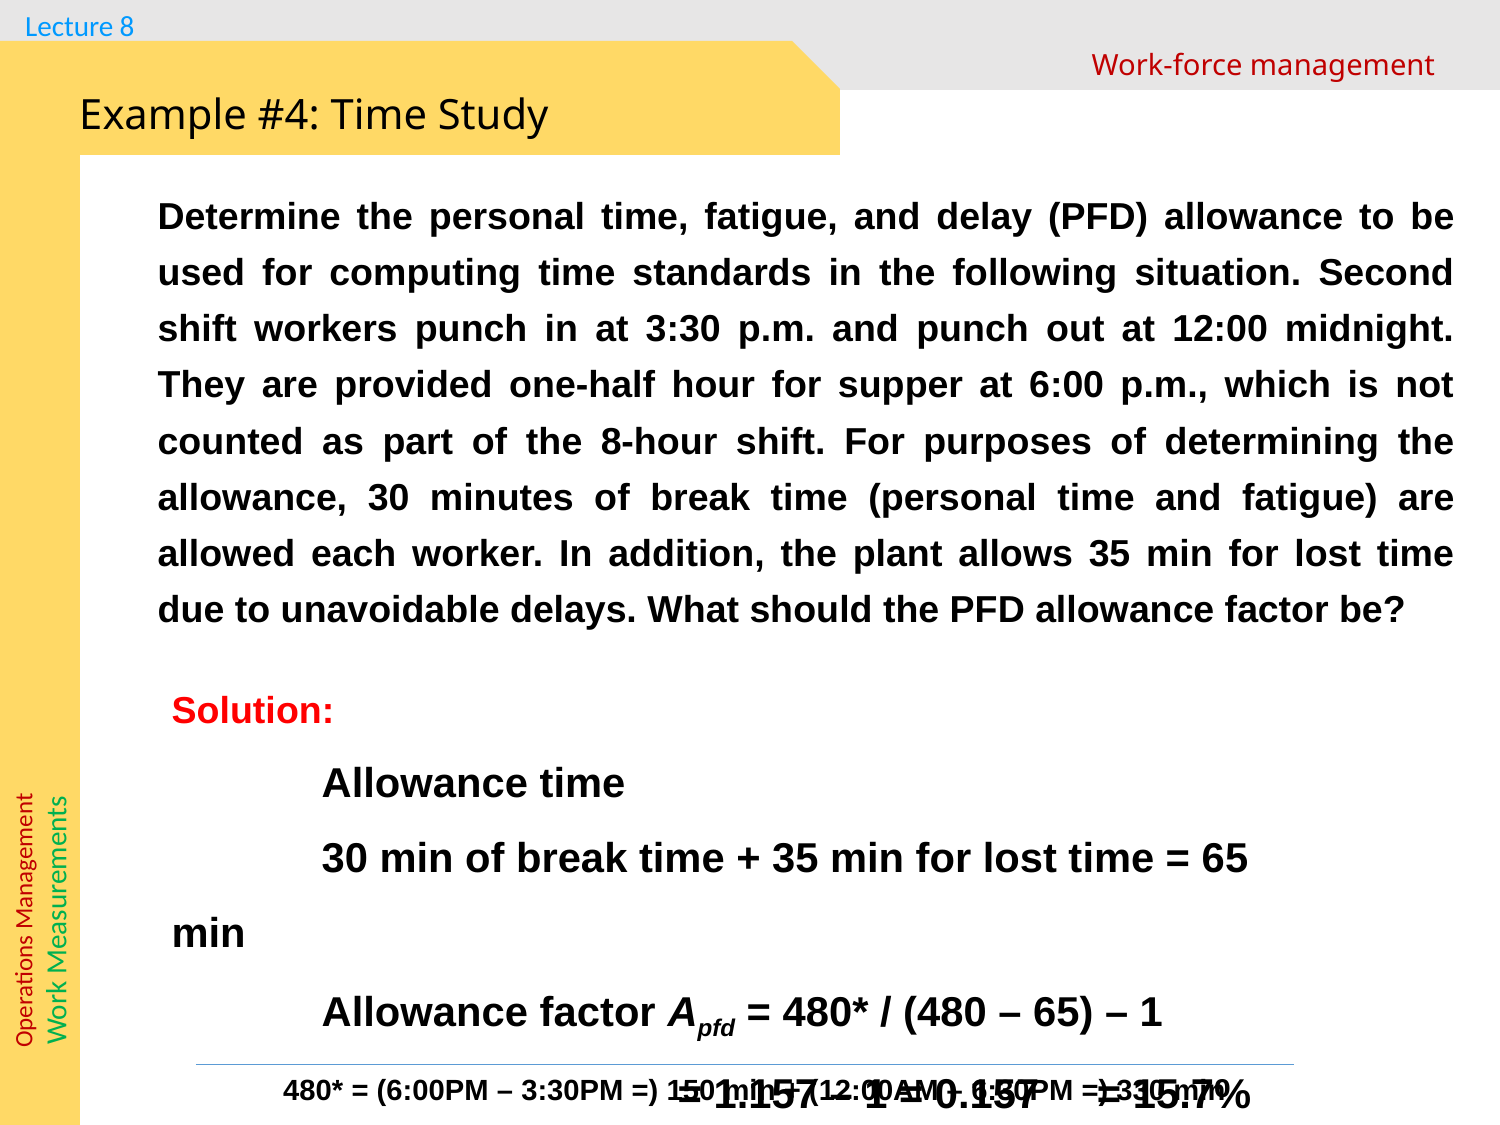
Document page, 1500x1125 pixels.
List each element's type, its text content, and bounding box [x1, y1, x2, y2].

text_box Example #4: Time Study [64, 85, 686, 154]
text_box Solution: Allowance time 30 min of break time + 35 min for lost time = 65 min Allowance factor Apfd = 480* / (480 – 65) – 1 = 1.157 – 1 = 0.157 = 15.7% [156, 656, 1298, 1125]
text_box 480* = (6:00PM – 3:30PM =) 150 min + (12:00AM – 6:30PM =) 330 min [268, 1065, 1267, 1115]
text_box Work-force management [1076, 38, 1451, 89]
text_box Determine the personal time, fatigue, and delay (PFD) allowance to be used for computing time standards in the following situation. Second shift workers punch in at 3:30 p.m. and punch out at 12:00 midnight. They are provided one-half hour for supper at 6:00 p.m., which is not counted as part of the 8‑hour shift. For purposes of determining the allowance, 30 minutes of break time (personal time and fatigue) are allowed each worker. In addition, the plant allows 35 min for lost time due to unavoidable delays. What should the PFD allowance factor be? [142, 173, 1470, 638]
